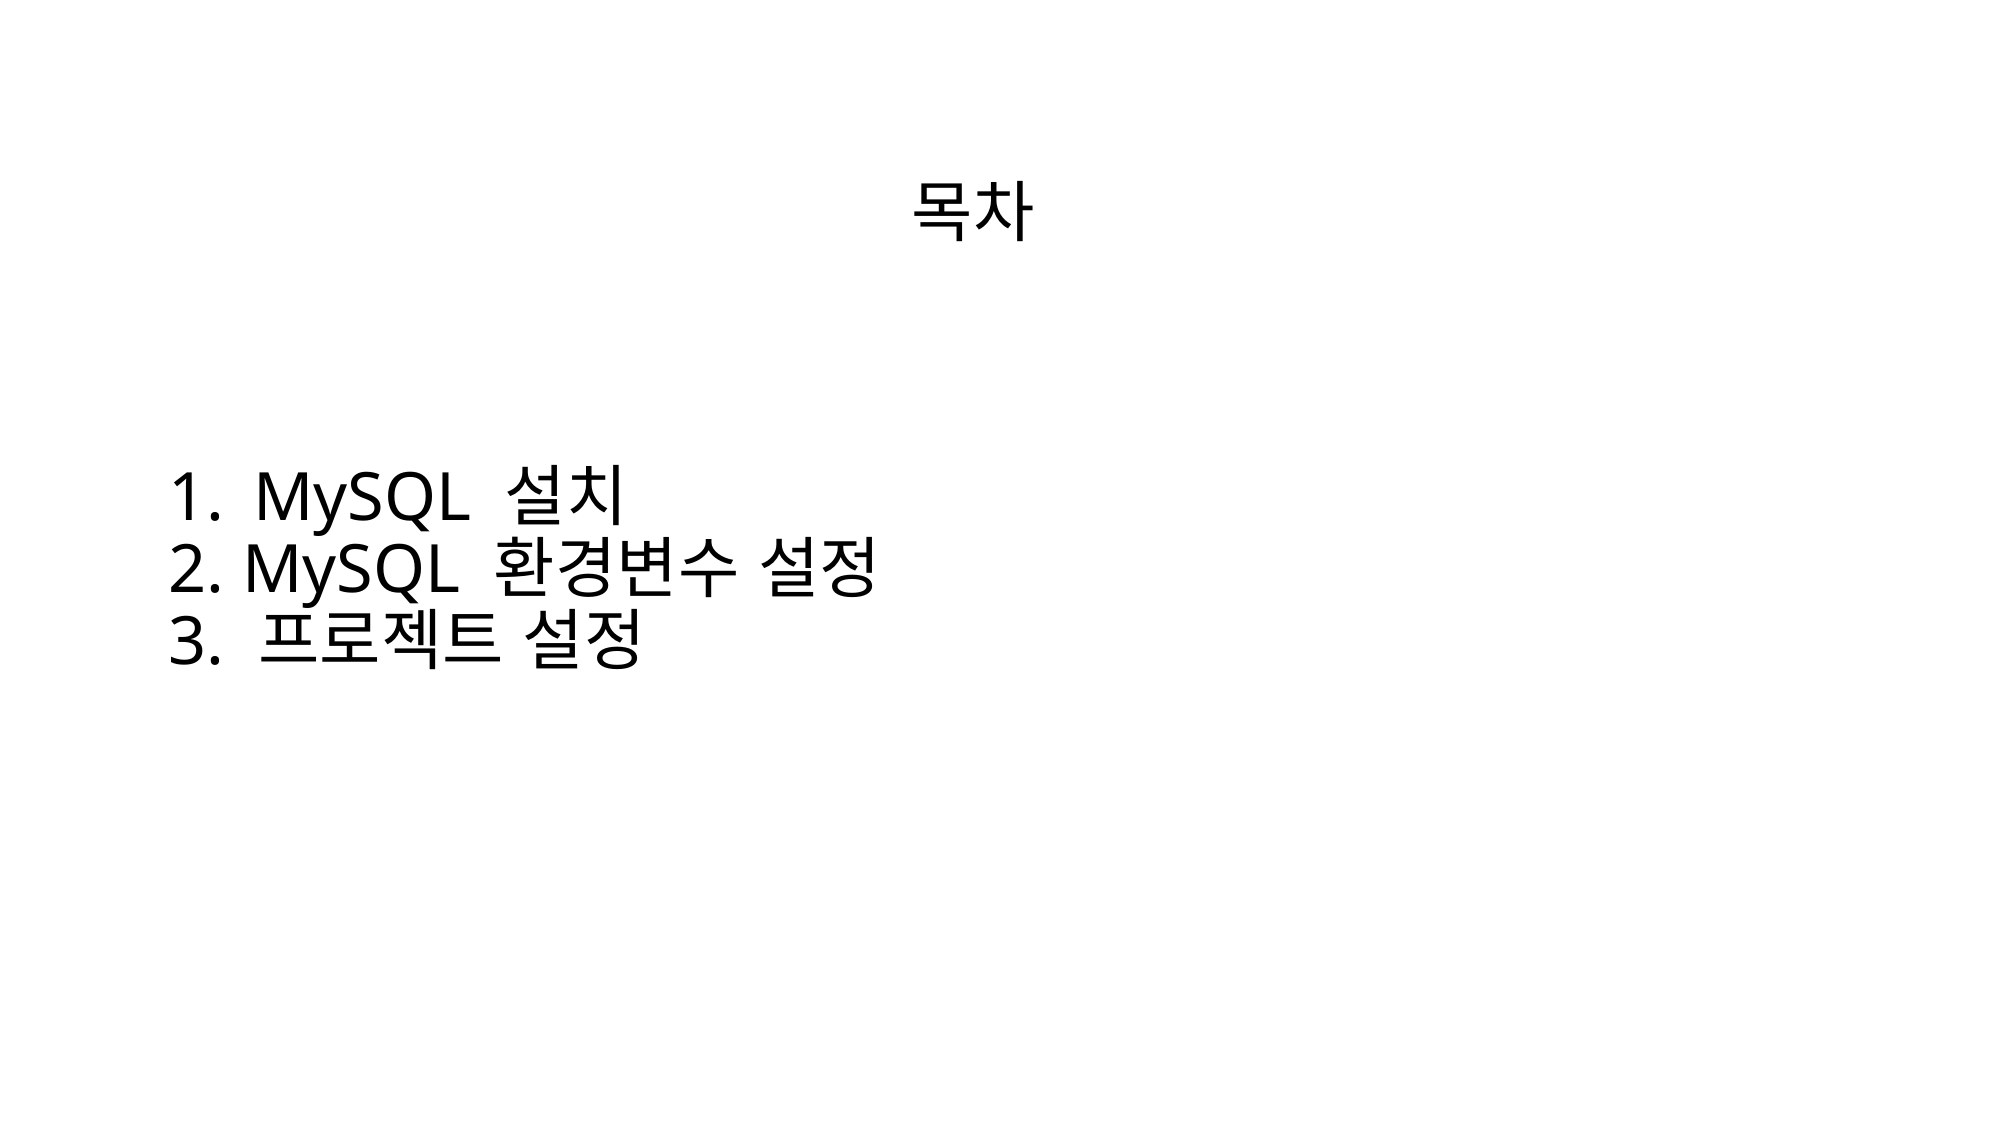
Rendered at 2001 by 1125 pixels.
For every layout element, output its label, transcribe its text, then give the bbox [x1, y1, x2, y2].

title 목차 [482, 161, 1464, 259]
text_box MySQL 설치 2. MySQL 환경변수 설정 3. 프로젝트 설정 [153, 420, 1135, 687]
